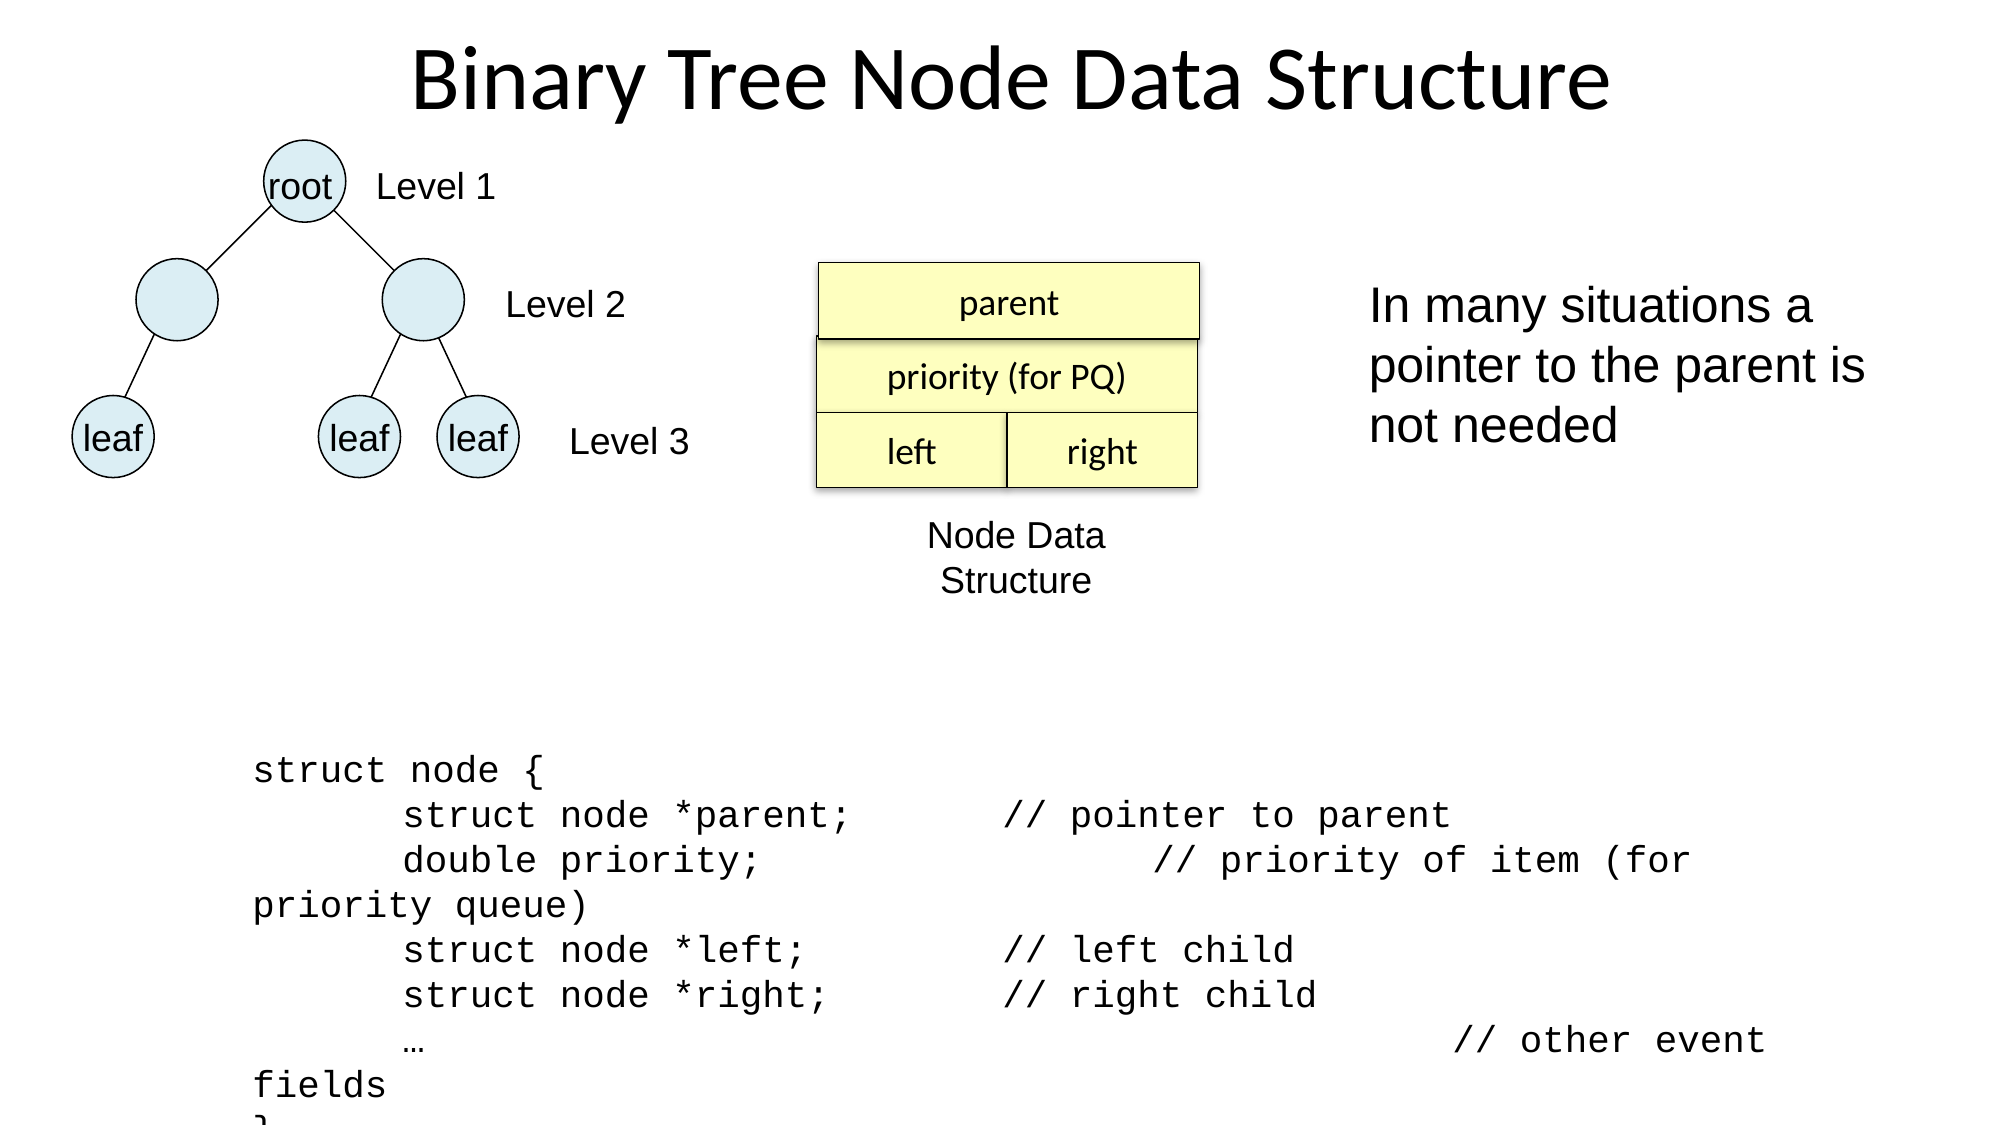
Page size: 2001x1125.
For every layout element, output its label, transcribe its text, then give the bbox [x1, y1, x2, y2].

text_box In many situations a pointer to the parent is not needed [1353, 265, 1925, 461]
text_box struct node { struct node *parent; // pointer to parent double priority; // priority of item (for priority queue) struct node *left; // left child struct node *right; // right child … // other event fields } [237, 737, 1800, 1125]
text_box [816, 262, 1200, 610]
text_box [71, 139, 686, 478]
title Binary Tree Node Data Structure [337, 0, 1688, 167]
